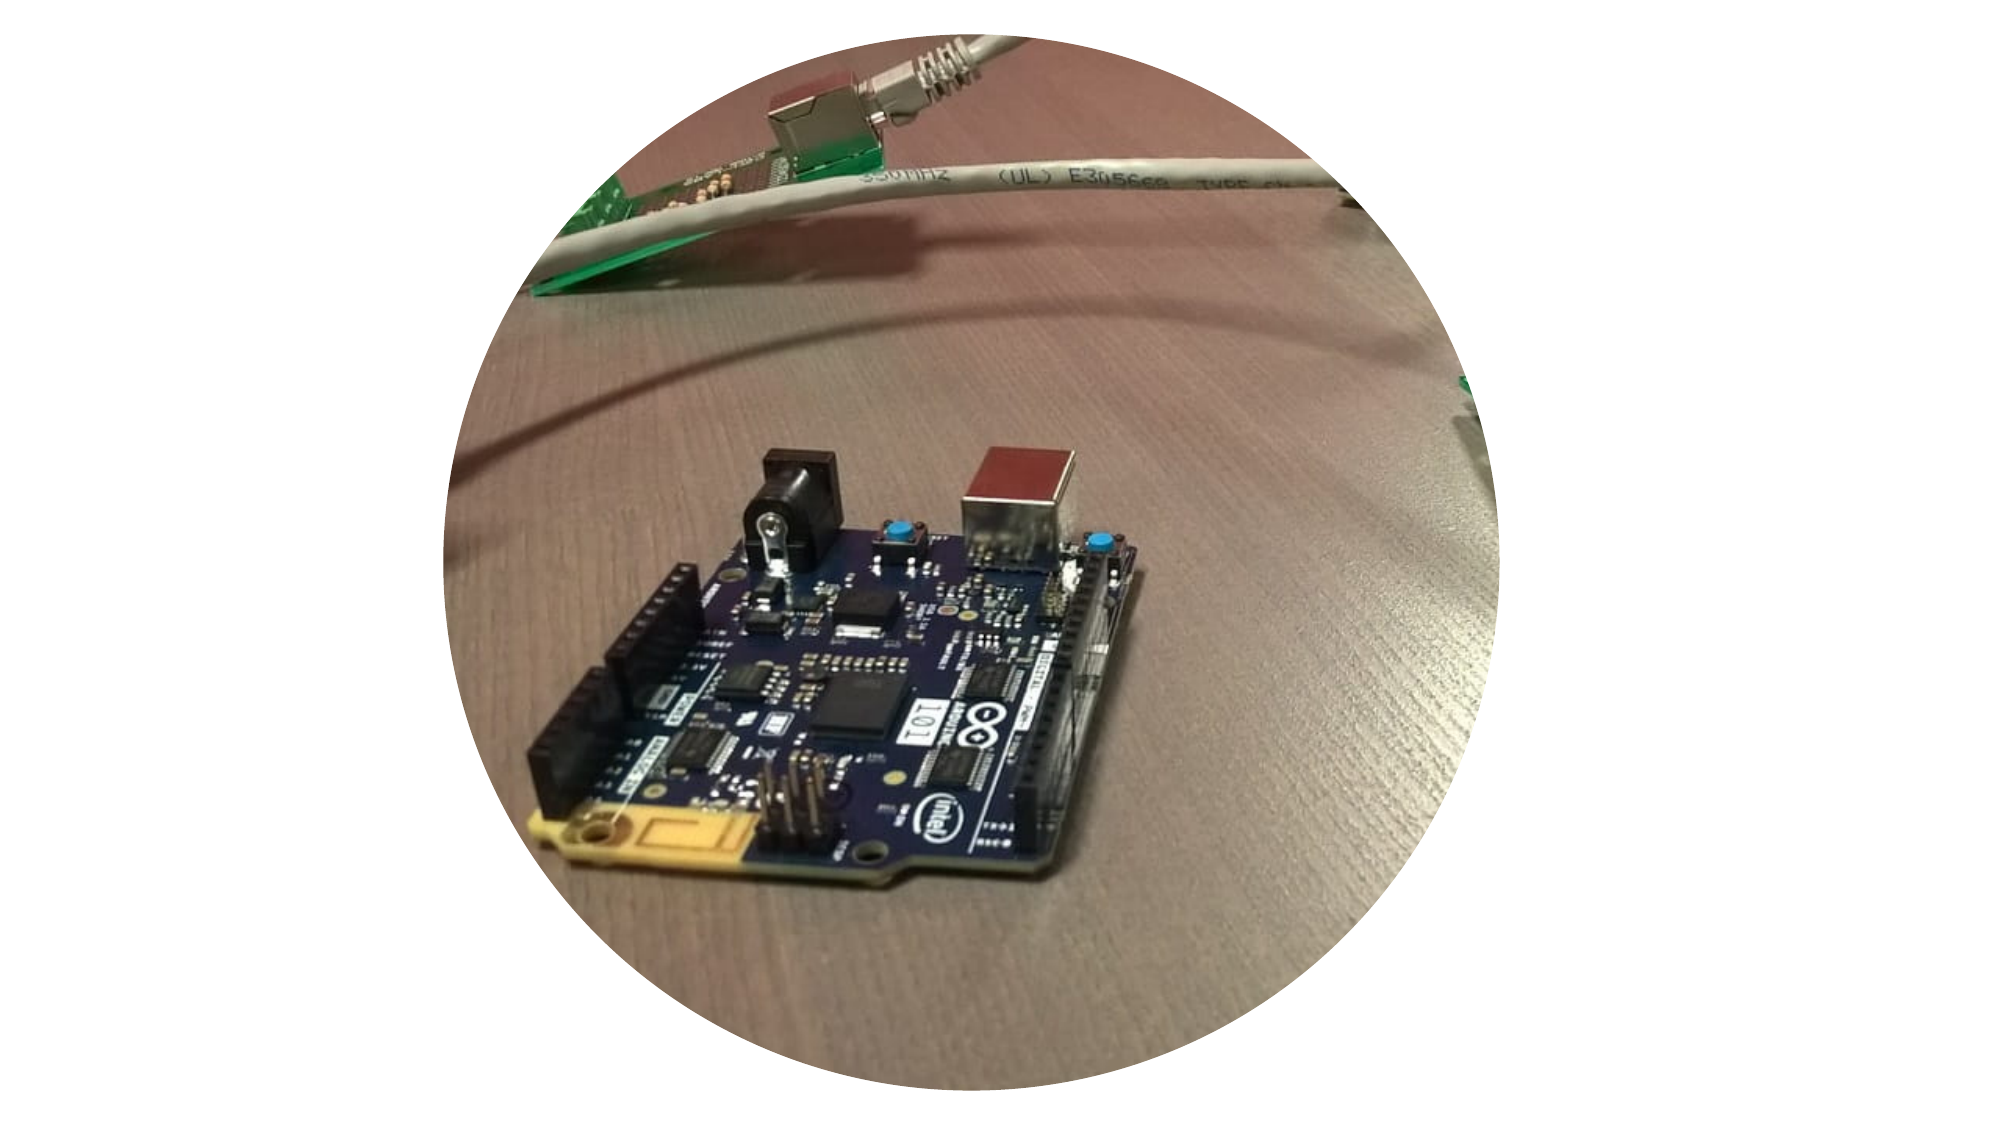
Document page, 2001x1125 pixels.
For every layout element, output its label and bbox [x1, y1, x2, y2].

picture [443, 34, 1500, 1091]
